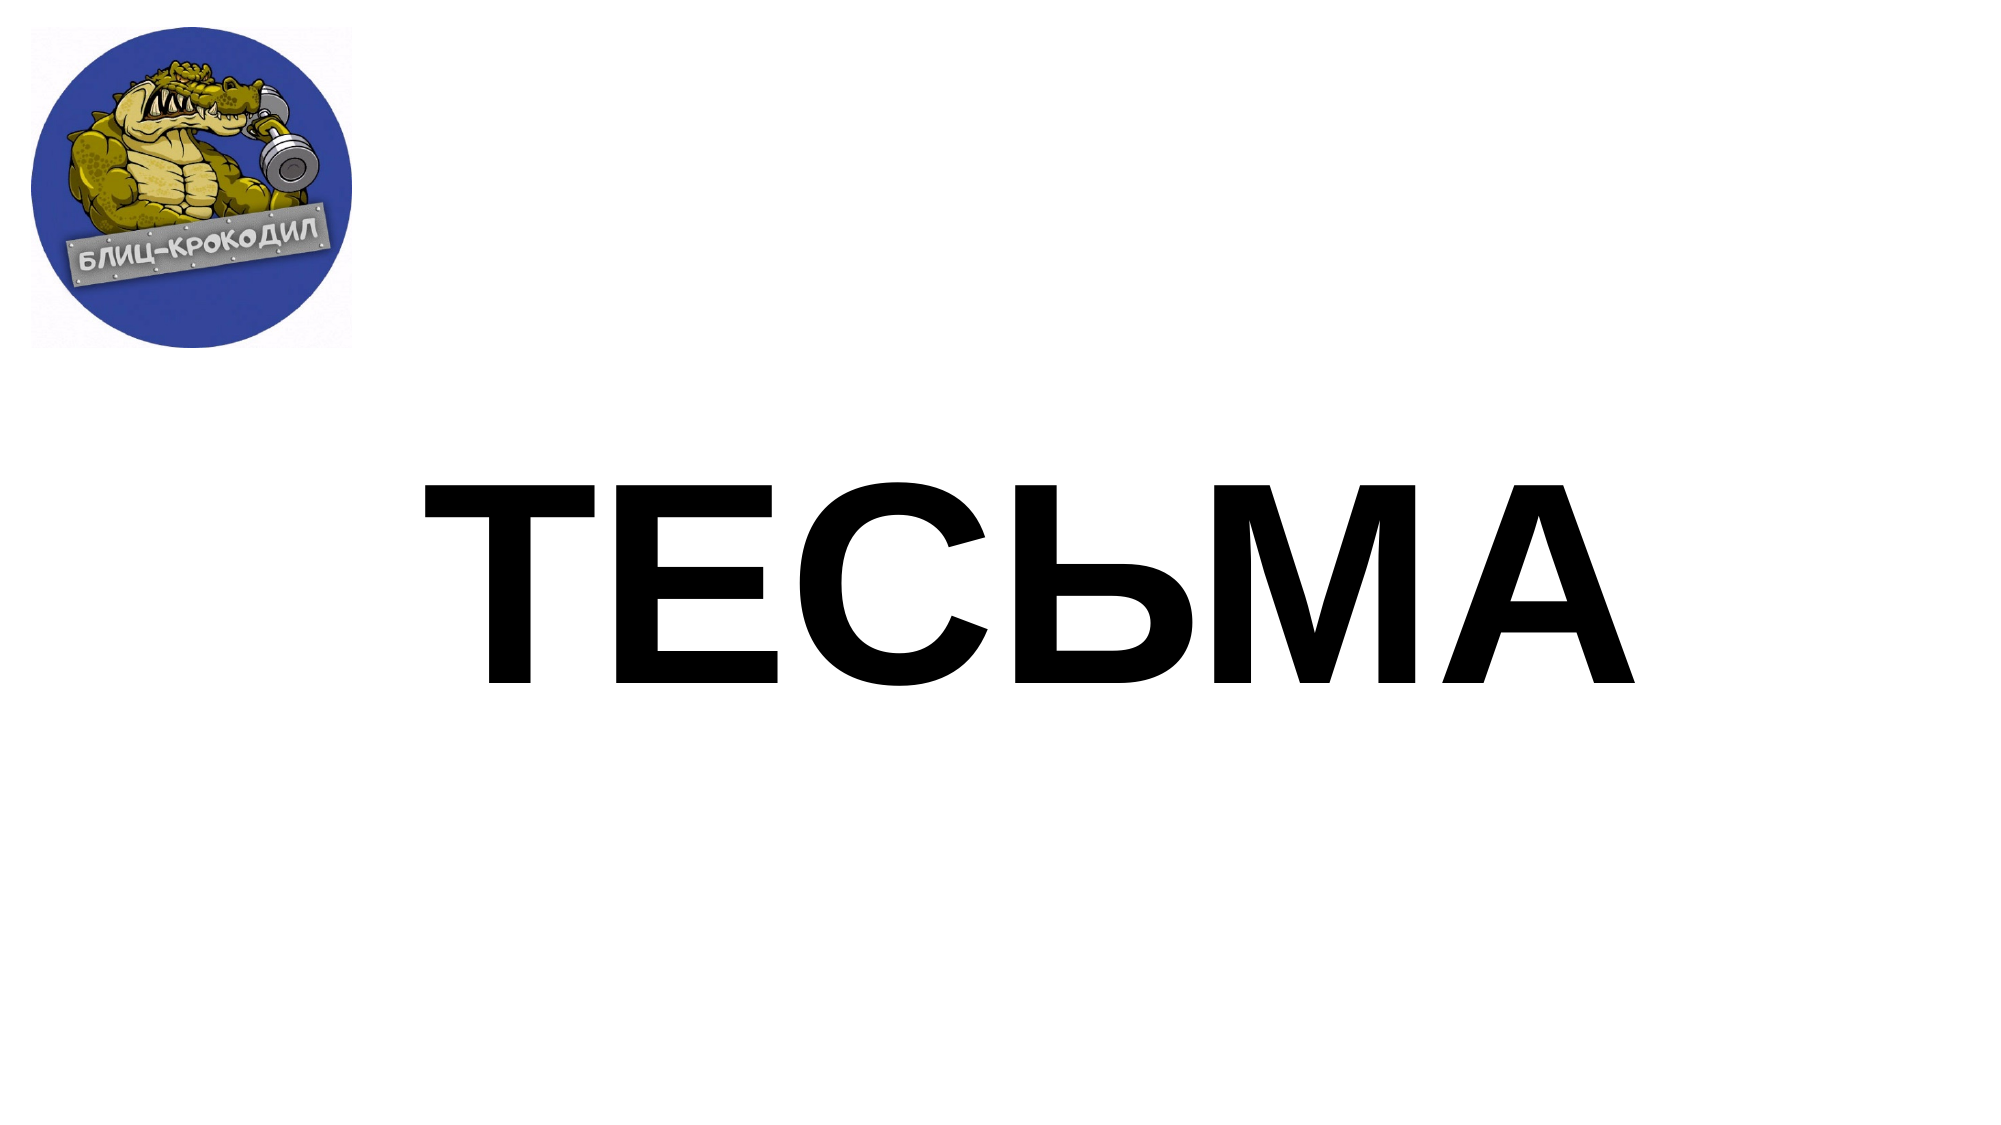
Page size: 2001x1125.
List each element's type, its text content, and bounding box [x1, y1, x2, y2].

picture [31, 27, 352, 348]
title ТЕСЬМА [282, 361, 1783, 754]
